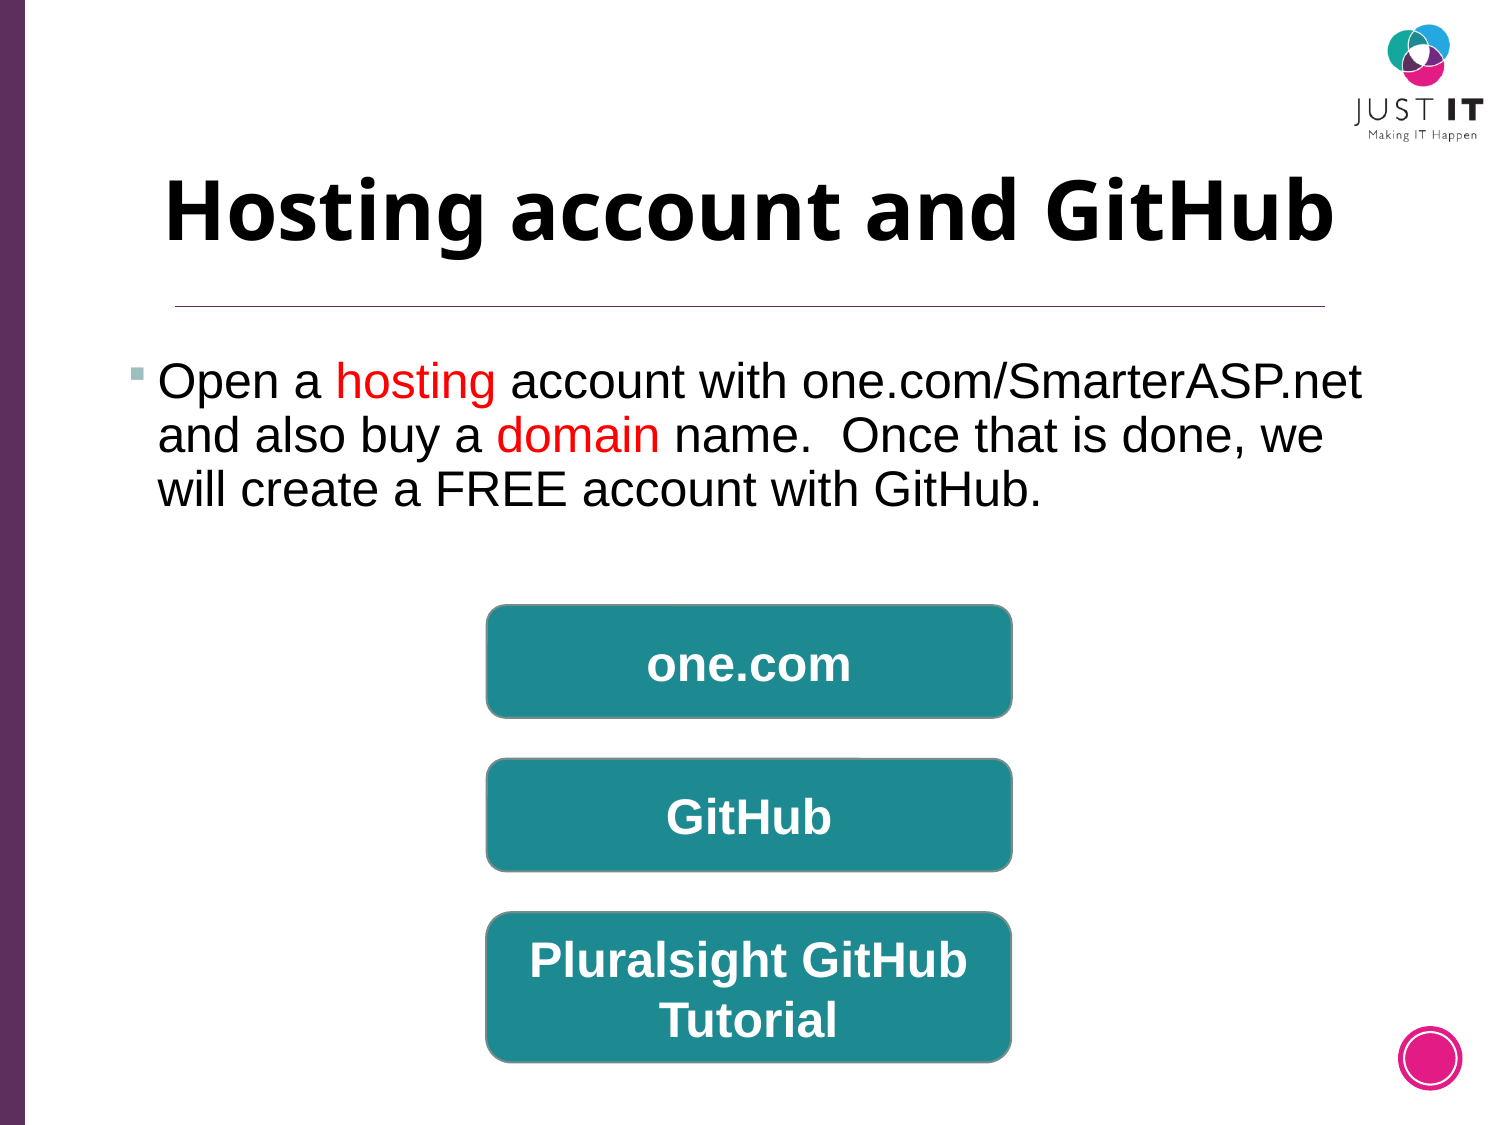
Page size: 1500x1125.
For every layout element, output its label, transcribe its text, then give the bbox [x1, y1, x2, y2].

picture [1337, 0, 1499, 161]
text_box Pluralsight GitHub Tutorial [485, 911, 1013, 1064]
list Open a hosting account with one.com/SmarterASP.net and also buy a domain name. Once that is done, we will create a FREE account with GitHub. [112, 348, 1388, 1088]
title Hosting account and GitHub [75, 119, 1425, 307]
text_box one.com [485, 604, 1013, 719]
text_box GitHub [485, 757, 1013, 873]
